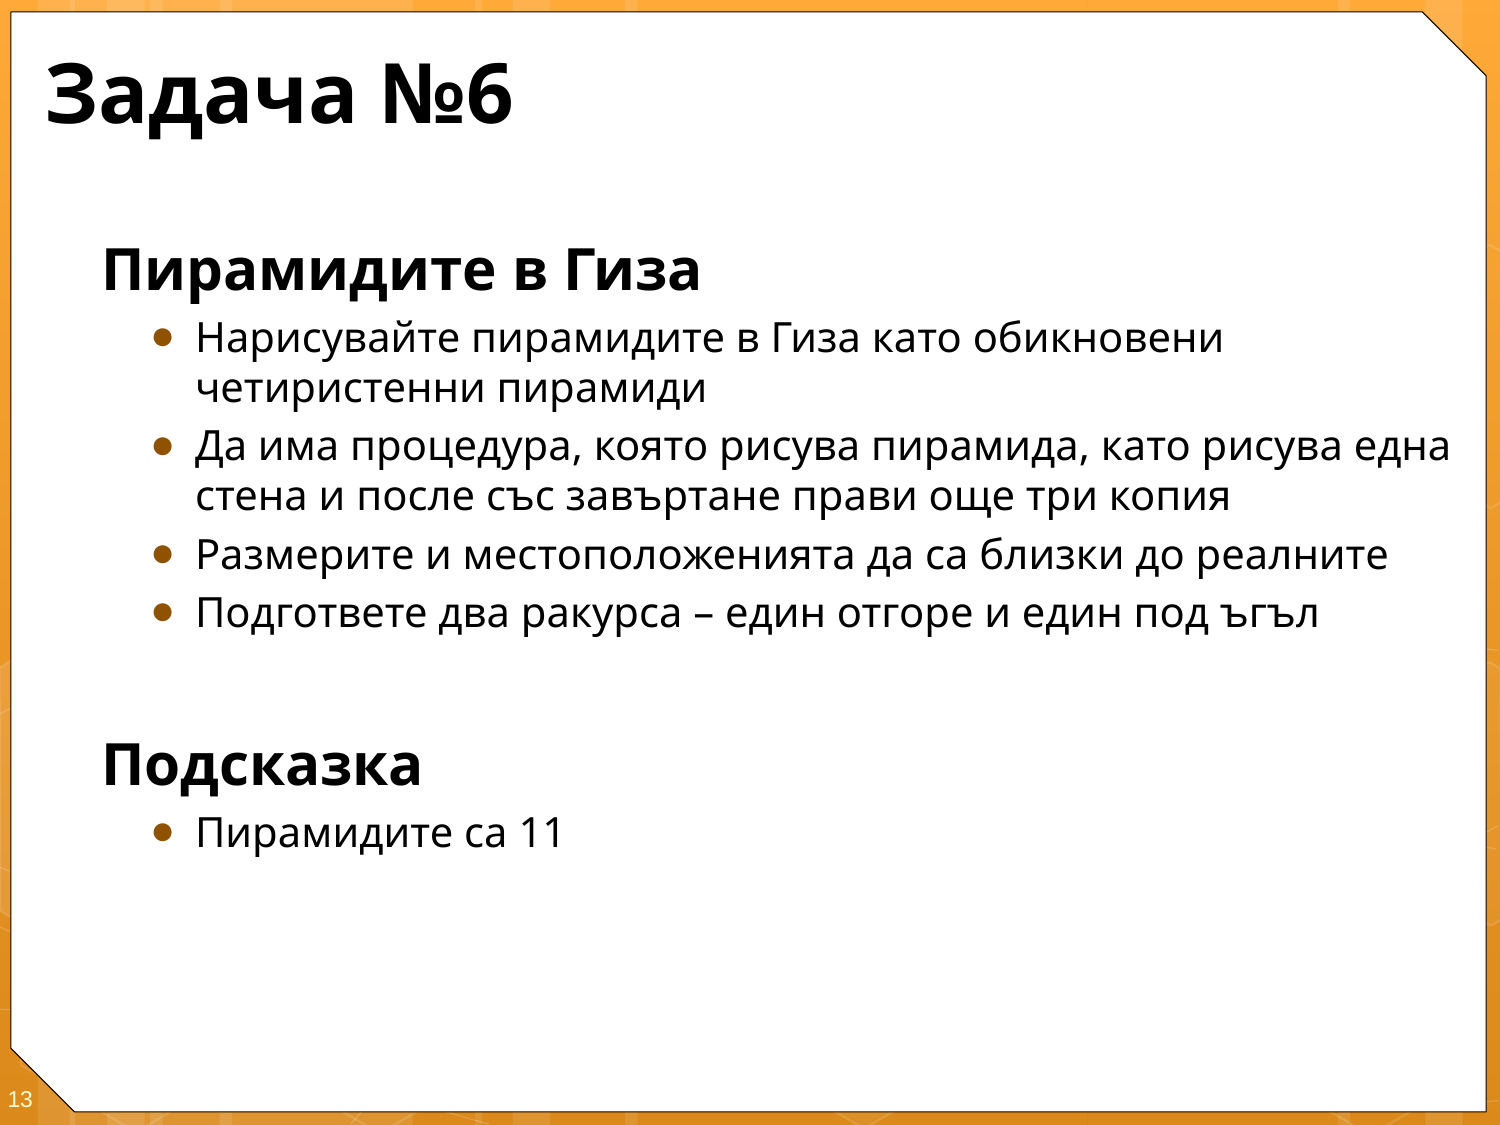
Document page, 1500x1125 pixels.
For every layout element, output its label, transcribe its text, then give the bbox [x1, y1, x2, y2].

list Пирамидите в Гиза Нарисувайте пирамидите в Гиза като обикновени четиристенни пирамиди Да има процедура, която рисува пирамида, като рисува една стена и после със завъртане прави още три копия Размерите и местоположенията да са близки до реалните Подгответе два ракурса – един отгоре и един под ъгъл Подсказка Пирамидите са 11 [75, 224, 1488, 1113]
title Задача №6 [29, 37, 1450, 144]
